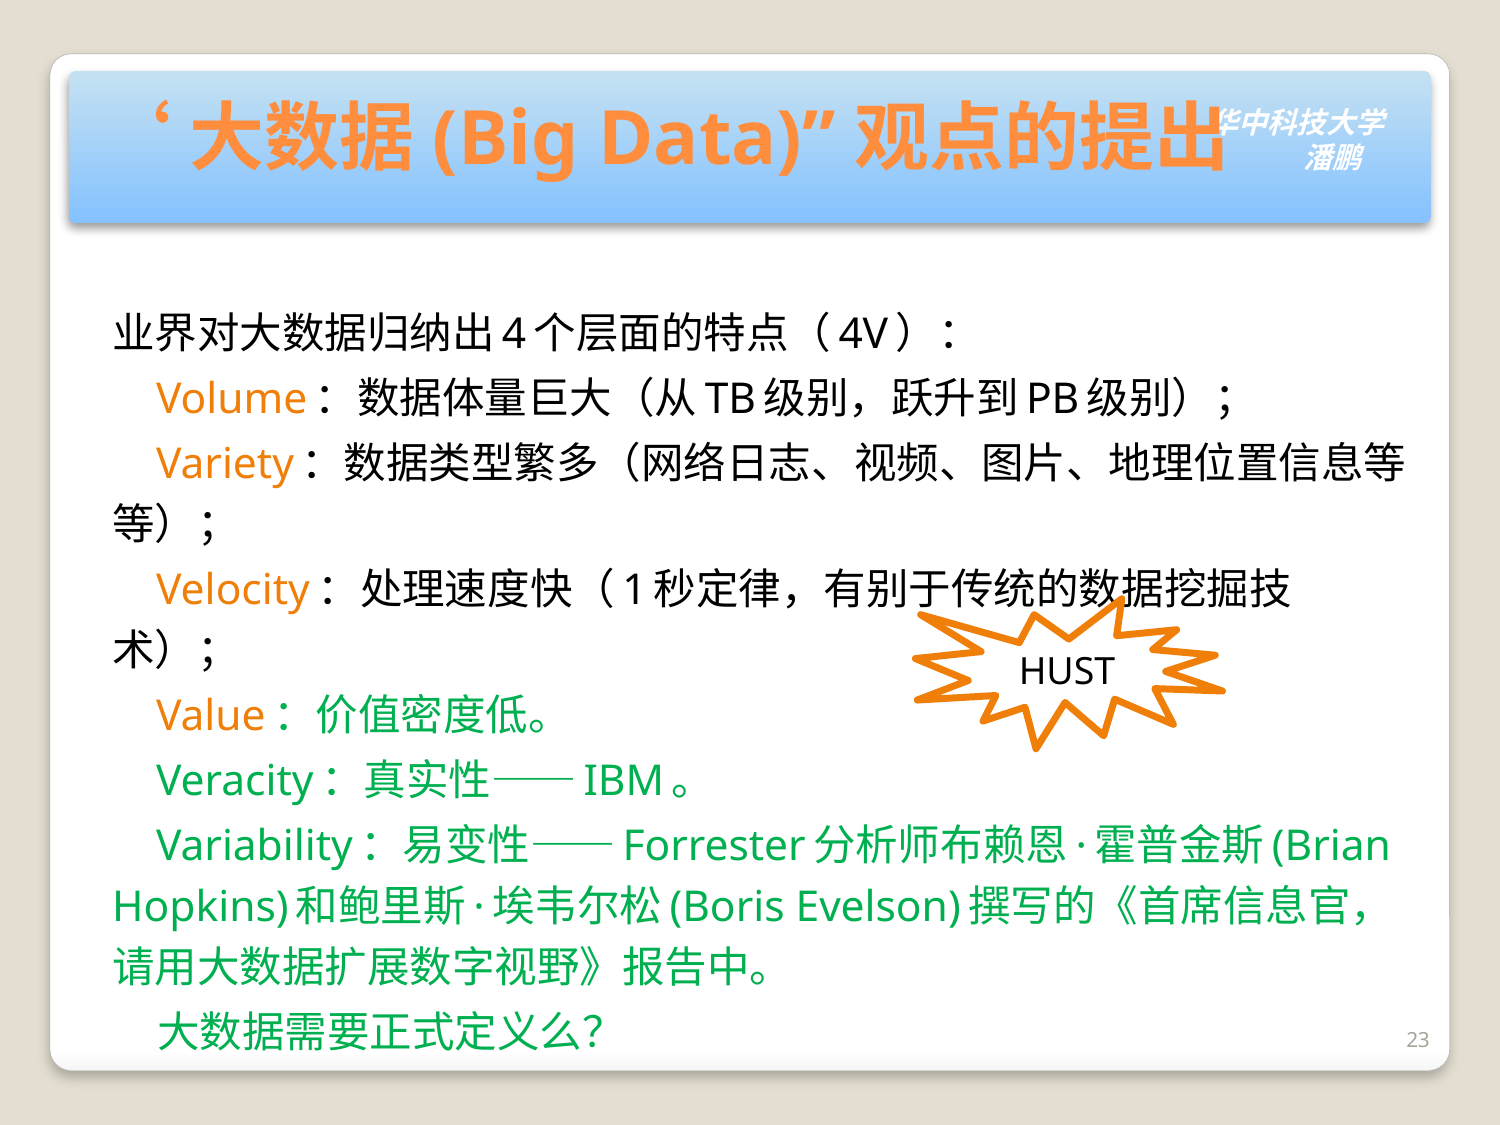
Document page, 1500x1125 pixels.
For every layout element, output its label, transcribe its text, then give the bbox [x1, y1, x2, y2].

slide_number 23 [1369, 1002, 1445, 1063]
list 业界对大数据归纳出4个层面的特点（4V）： Volume：数据体量巨大（从TB级别，跃升到PB级别）； Variety：数据类型繁多（网络日志、视频、图片、地理位置信息等等）； Velocity：处理速度快（1秒定律，有别于传统的数据挖掘技术）； Value：价值密度低。 Veracity：真实性——IBM。 Variability：易变性——Forrester分析师布赖恩·霍普金斯(Brian Hopkins)和鲍里斯·埃韦尔松(Boris Evelson)撰写的《首席信息官，请用大数据扩展数字视野》报告中。 大数据需要正式定义么？ [81, 281, 1430, 1067]
text_box HUST [911, 595, 1226, 753]
title ‘大数据(Big Data)”观点的提出 [82, 82, 1425, 188]
